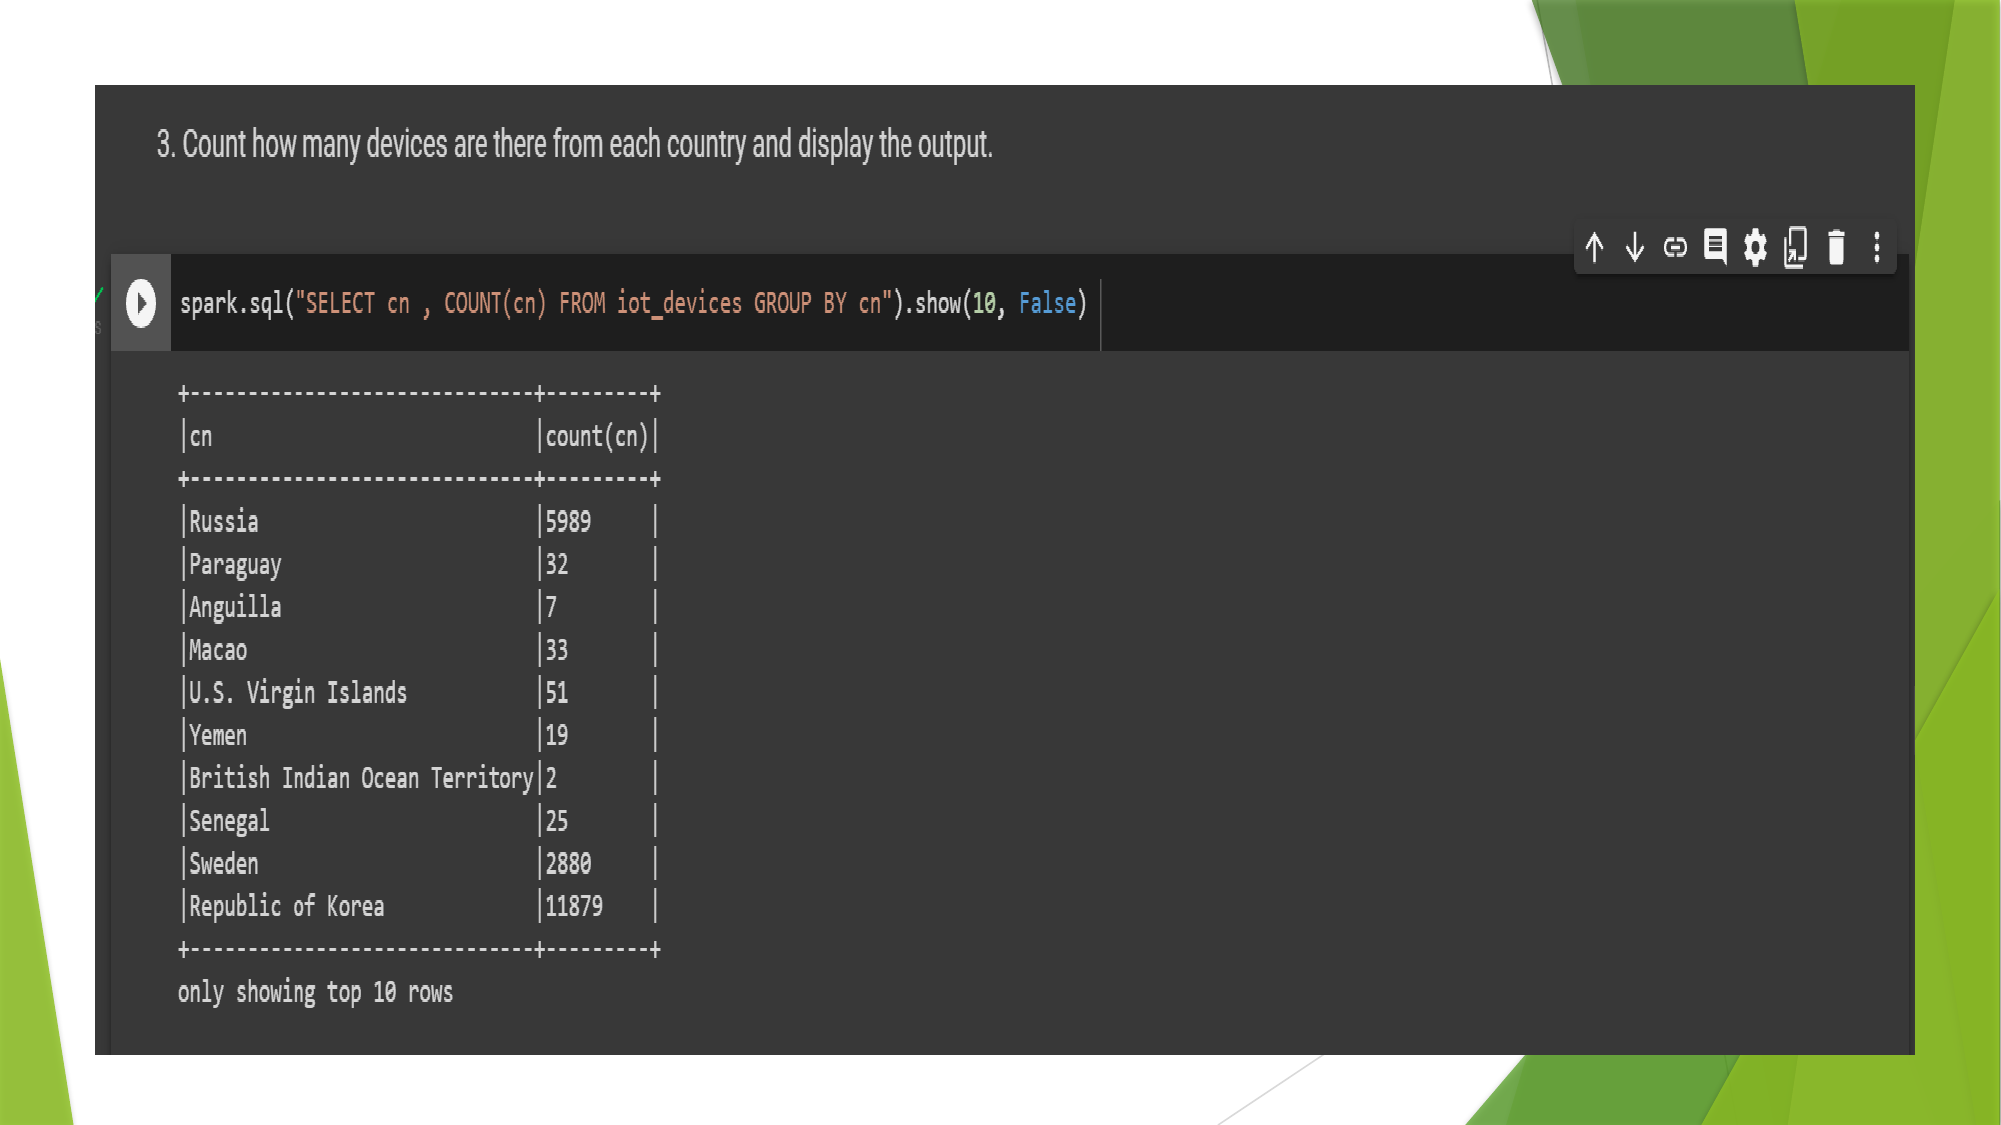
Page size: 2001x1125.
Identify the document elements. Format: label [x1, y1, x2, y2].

picture [94, 84, 1915, 1056]
